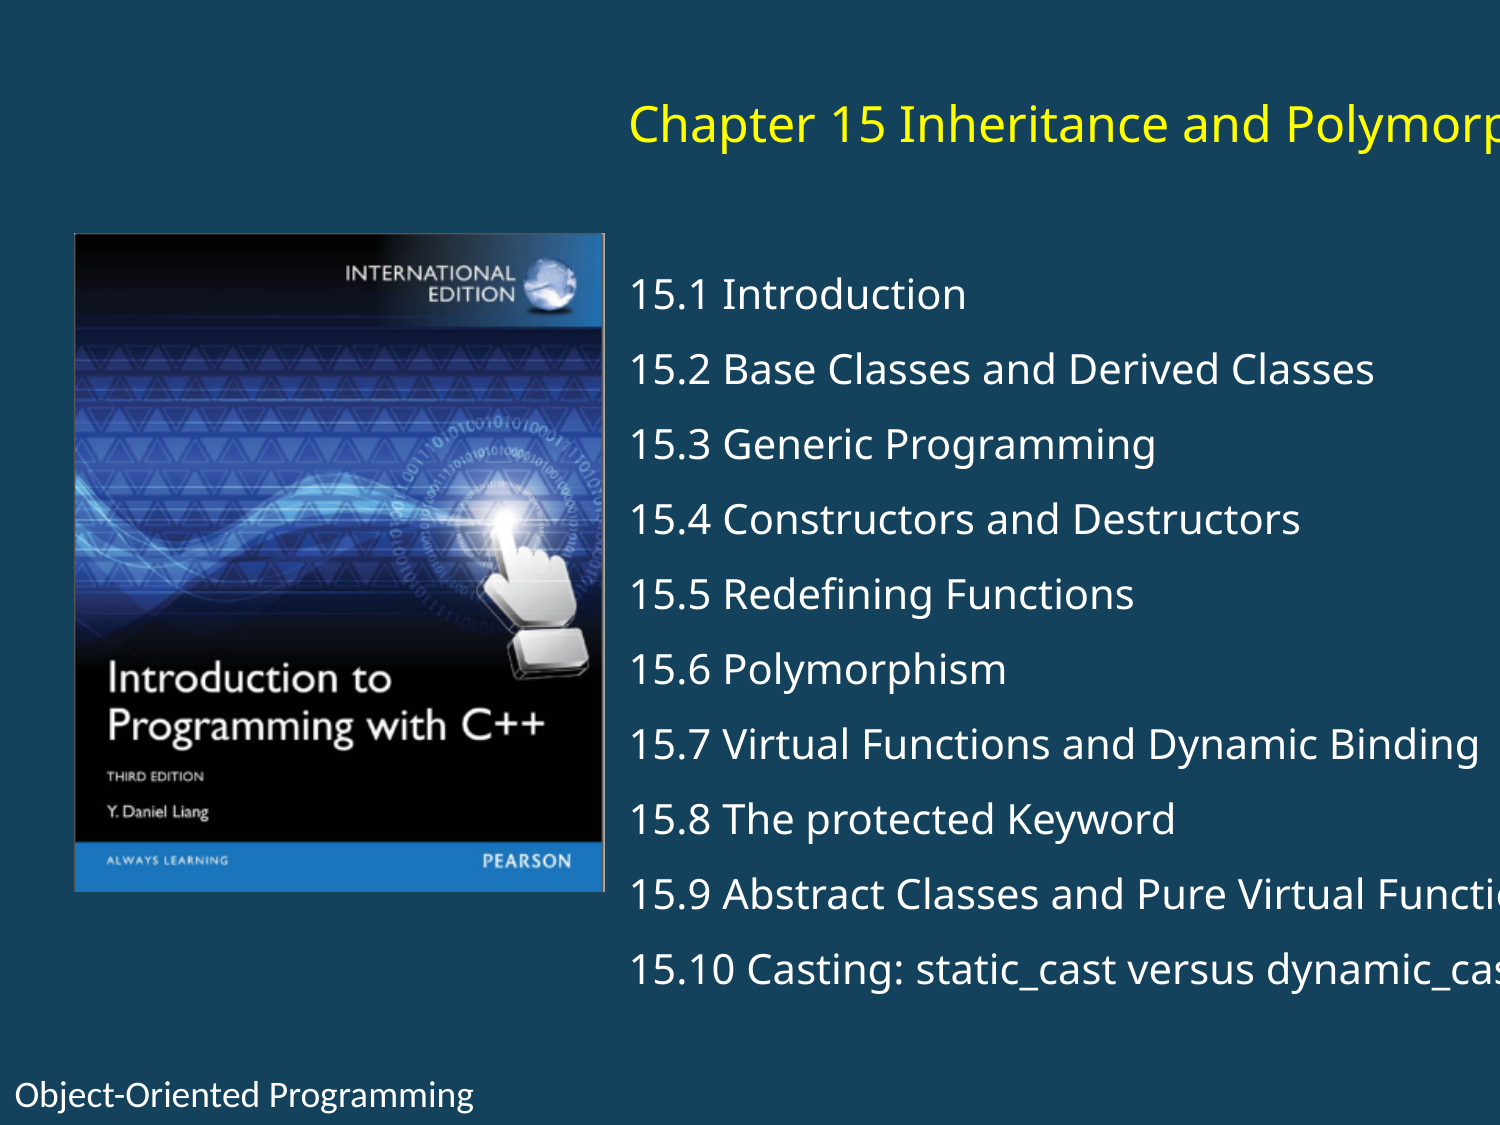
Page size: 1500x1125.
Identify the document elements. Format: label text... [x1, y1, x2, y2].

picture [74, 233, 605, 892]
text_box Chapter 15 Inheritance and Polymorphism 15.1 Introduction 15.2 Base Classes and Derived Classes 15.3 Generic Programming 15.4 Constructors and Destructors 15.5 Redefining Functions 15.6 Polymorphism 15.7 Virtual Functions and Dynamic Binding 15.8 The protected Keyword 15.9 Abstract Classes and Pure Virtual Functions 15.10 Casting: static_cast versus dynamic_cast [612, 54, 1500, 1001]
footer Object-Oriented Programming [0, 1062, 601, 1122]
